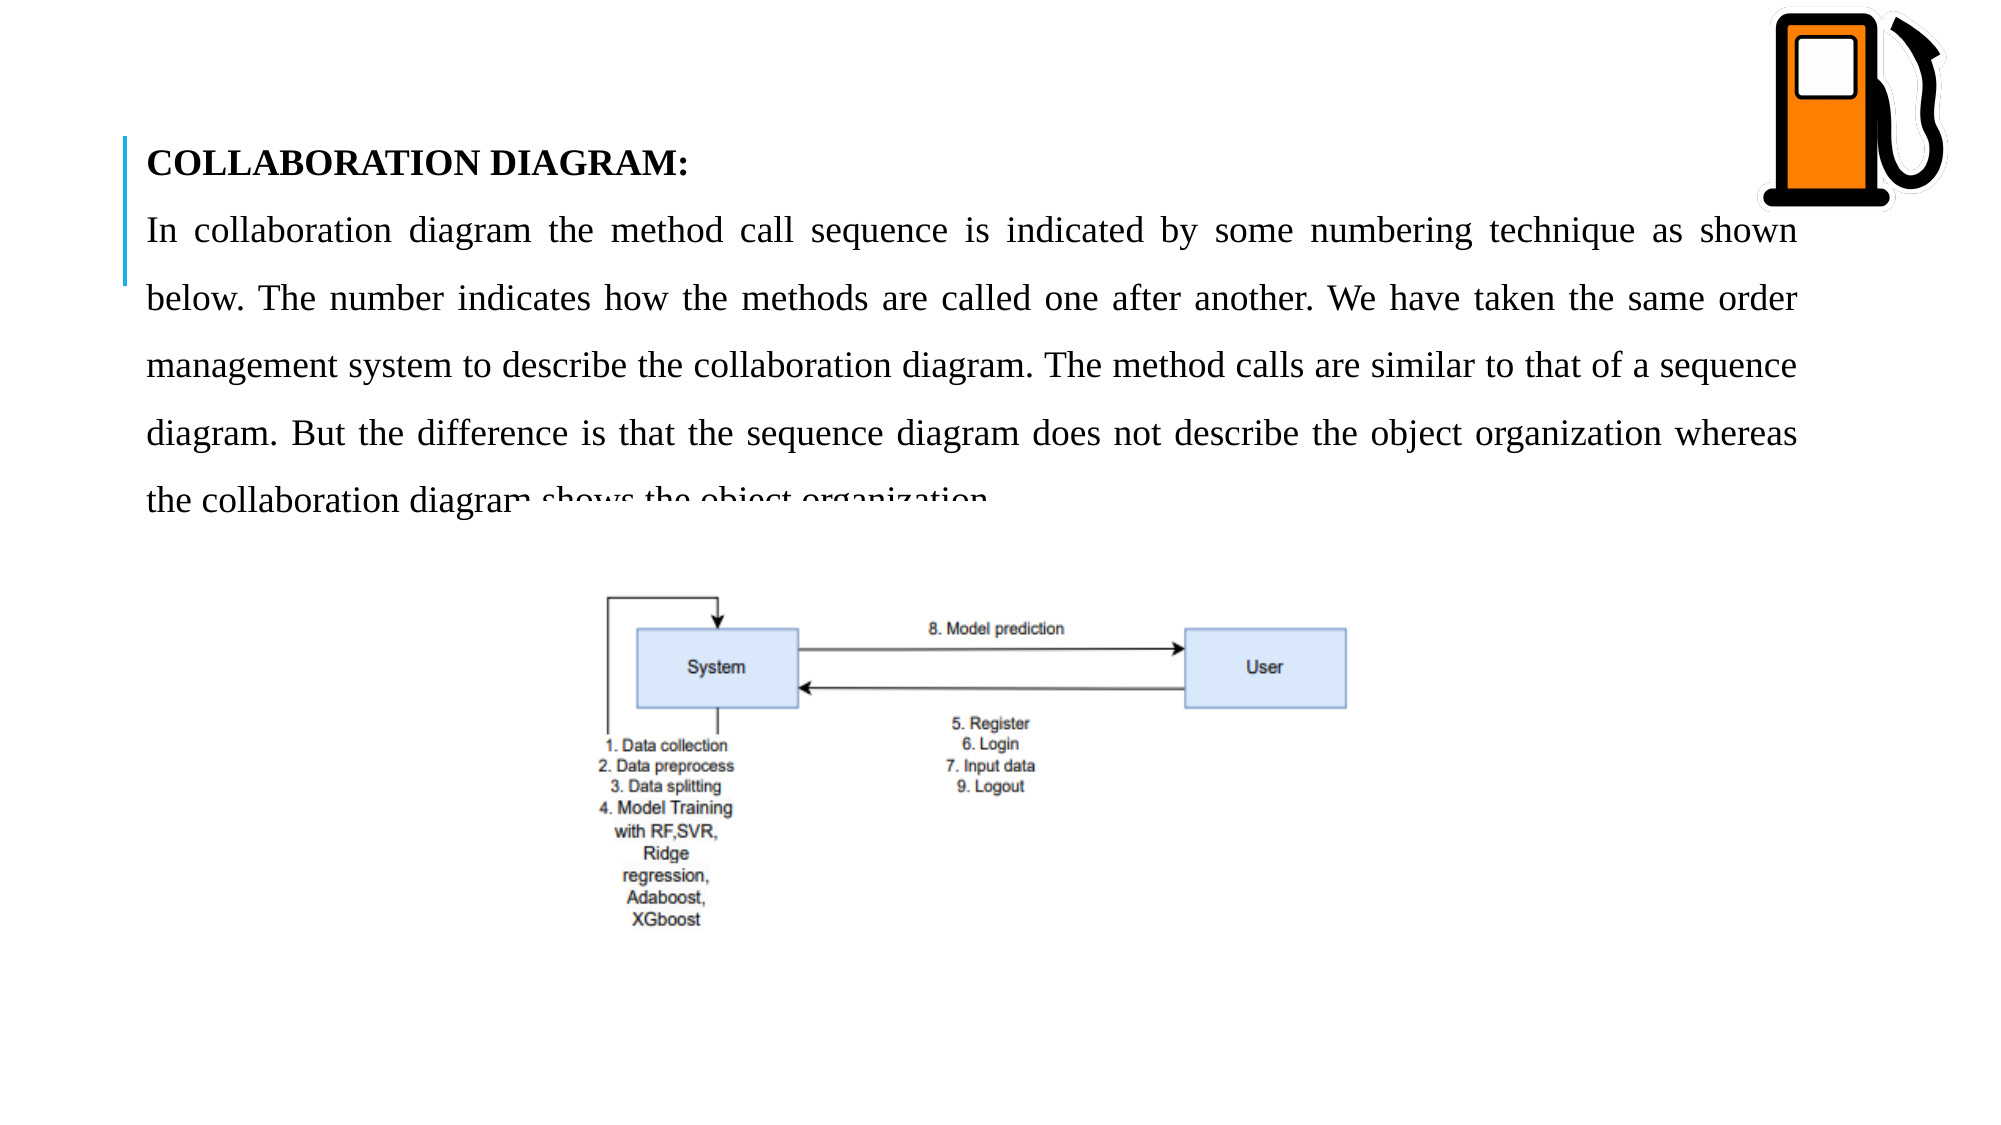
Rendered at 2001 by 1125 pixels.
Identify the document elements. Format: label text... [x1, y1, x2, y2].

picture [511, 500, 1522, 1048]
text_box COLLABORATION DIAGRAM: In collaboration diagram the method call sequence is indicated by some numbering technique as shown below. The number indicates how the methods are called one after another. We have taken the same order management system to describe the collaboration diagram. The method calls are similar to that of a sequence diagram. But the difference is that the sequence diagram does not describe the object organization whereas the collaboration diagram shows the object organization. [131, 108, 1815, 528]
picture [1743, 0, 1961, 217]
